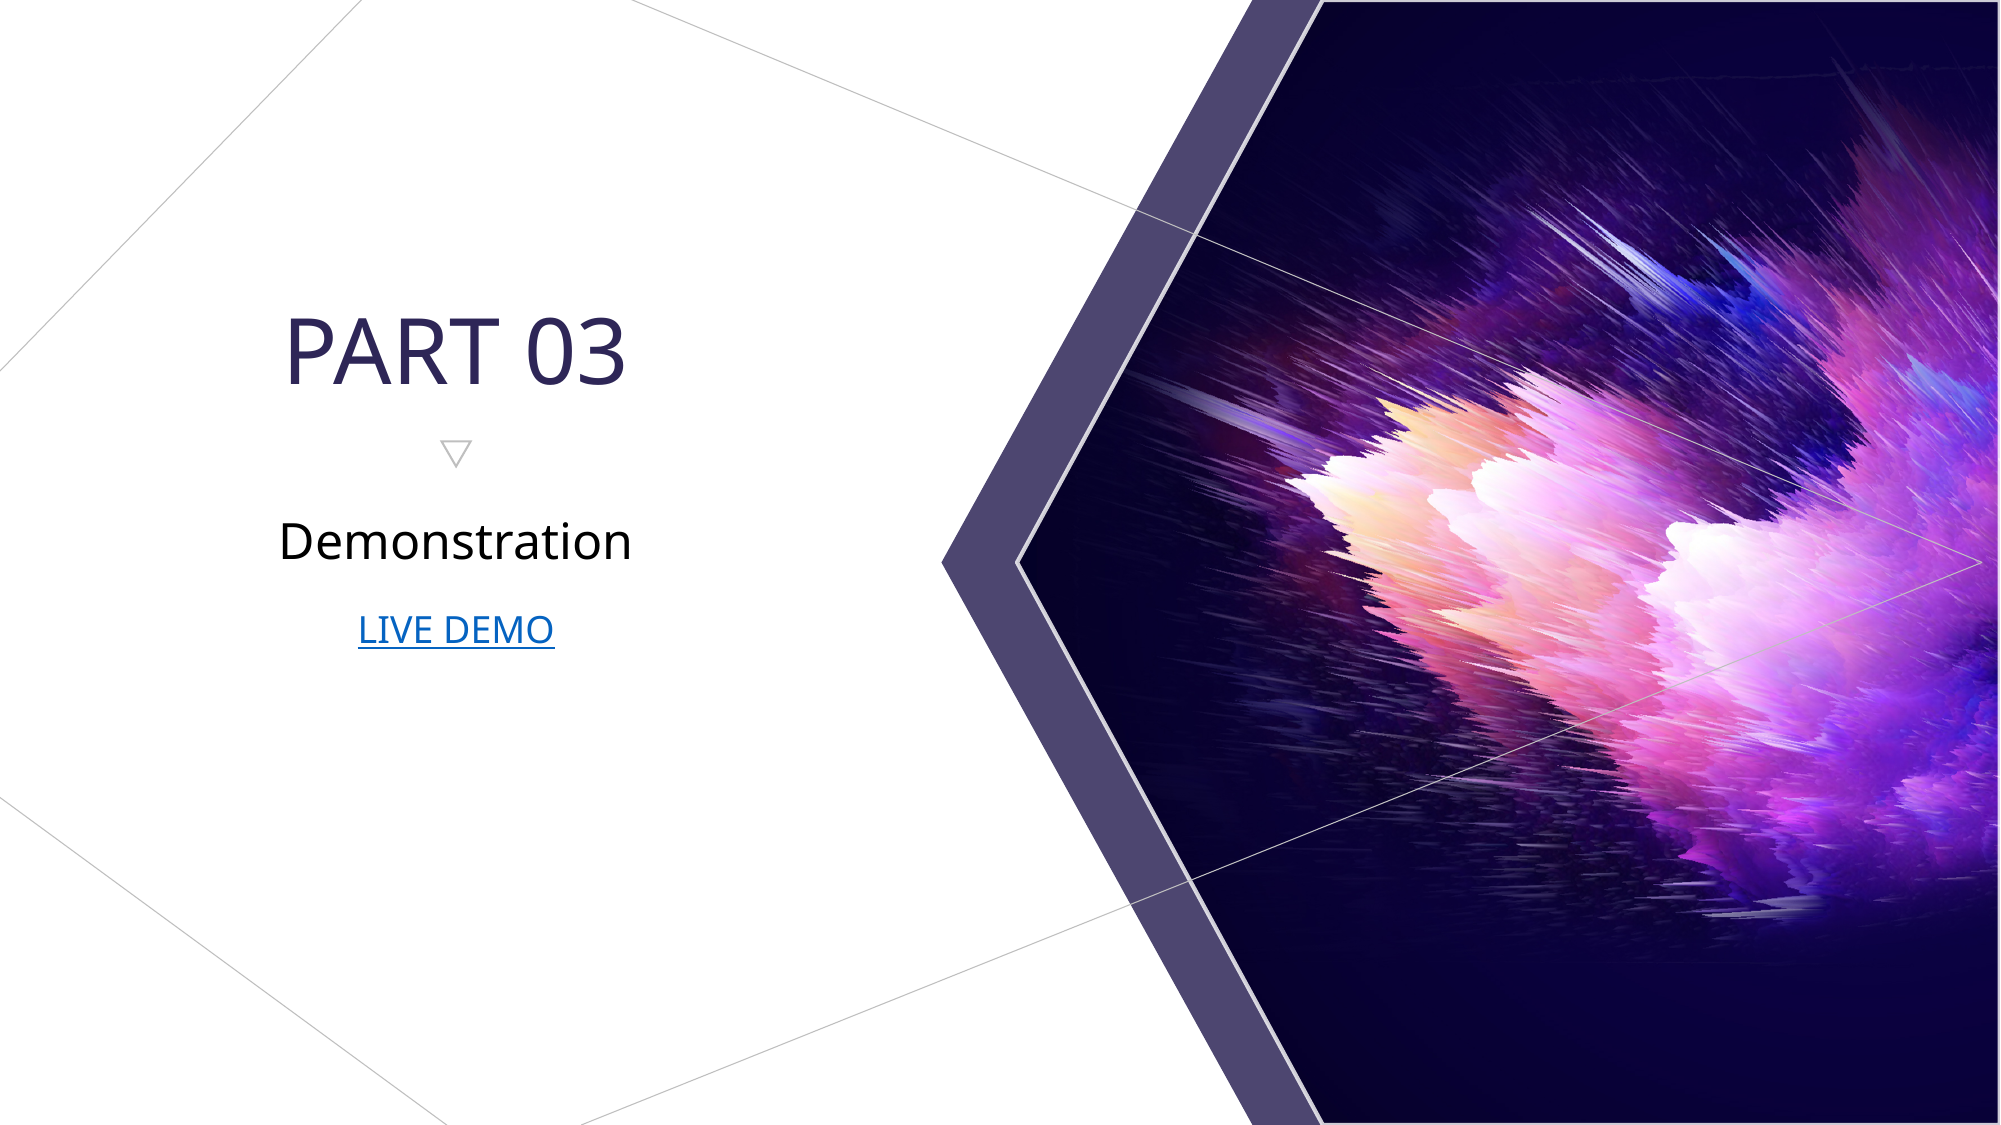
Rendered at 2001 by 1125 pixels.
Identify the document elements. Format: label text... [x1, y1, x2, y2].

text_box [0, 664, 608, 1125]
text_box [549, 0, 942, 563]
text_box [457, 440, 473, 467]
text_box LIVE DEMO [213, 586, 581, 664]
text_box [0, 0, 457, 500]
text_box Demonstration [213, 501, 581, 577]
text_box PART 03 [457, 285, 549, 411]
picture [1017, 0, 2000, 1125]
text_box [942, 423, 1017, 702]
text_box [581, 562, 942, 1125]
